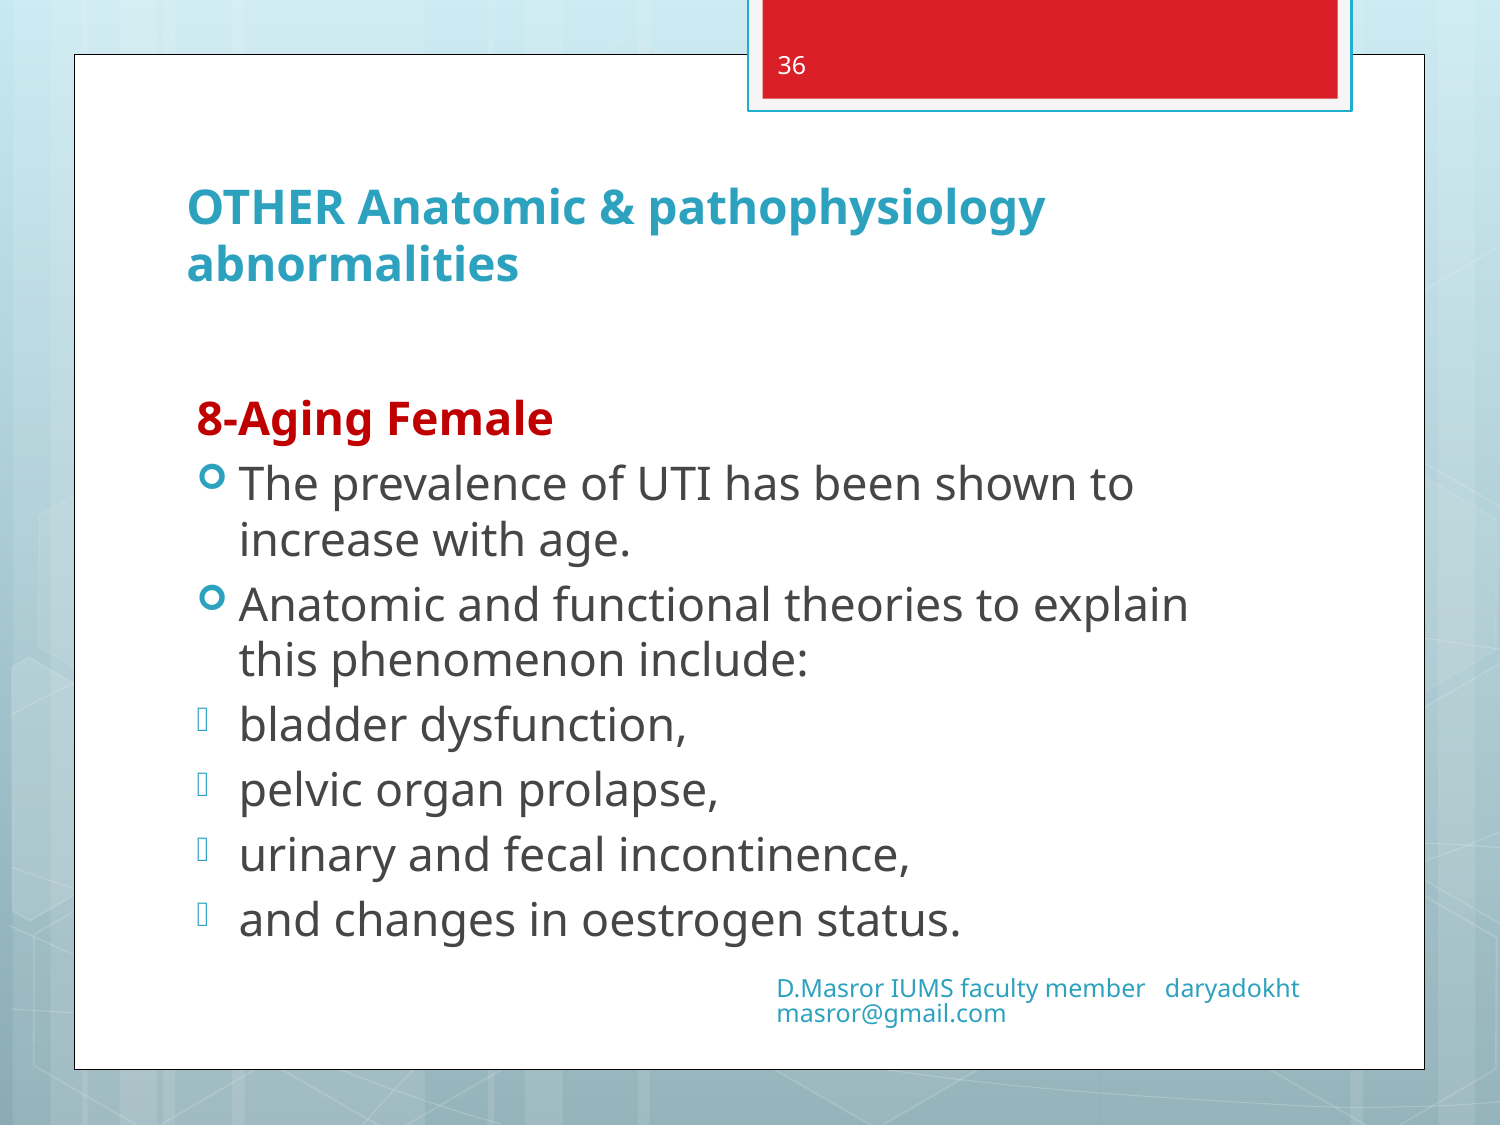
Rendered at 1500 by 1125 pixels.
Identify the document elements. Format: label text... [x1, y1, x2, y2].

list 8-Aging Female The prevalence of UTI has been shown to increase with age. Anatomic and functional theories to explain this phenomenon include: bladder dysfunction, pelvic organ prolapse, urinary and fecal incontinence, and changes in oestrogen status. [171, 381, 1283, 957]
title OTHER Anatomic & pathophysiology abnormalities [171, 168, 1324, 357]
footer D.Masror IUMS faculty member daryadokhtmasror@gmail.com [761, 960, 1336, 1020]
slide_number 36 [762, 36, 982, 97]
